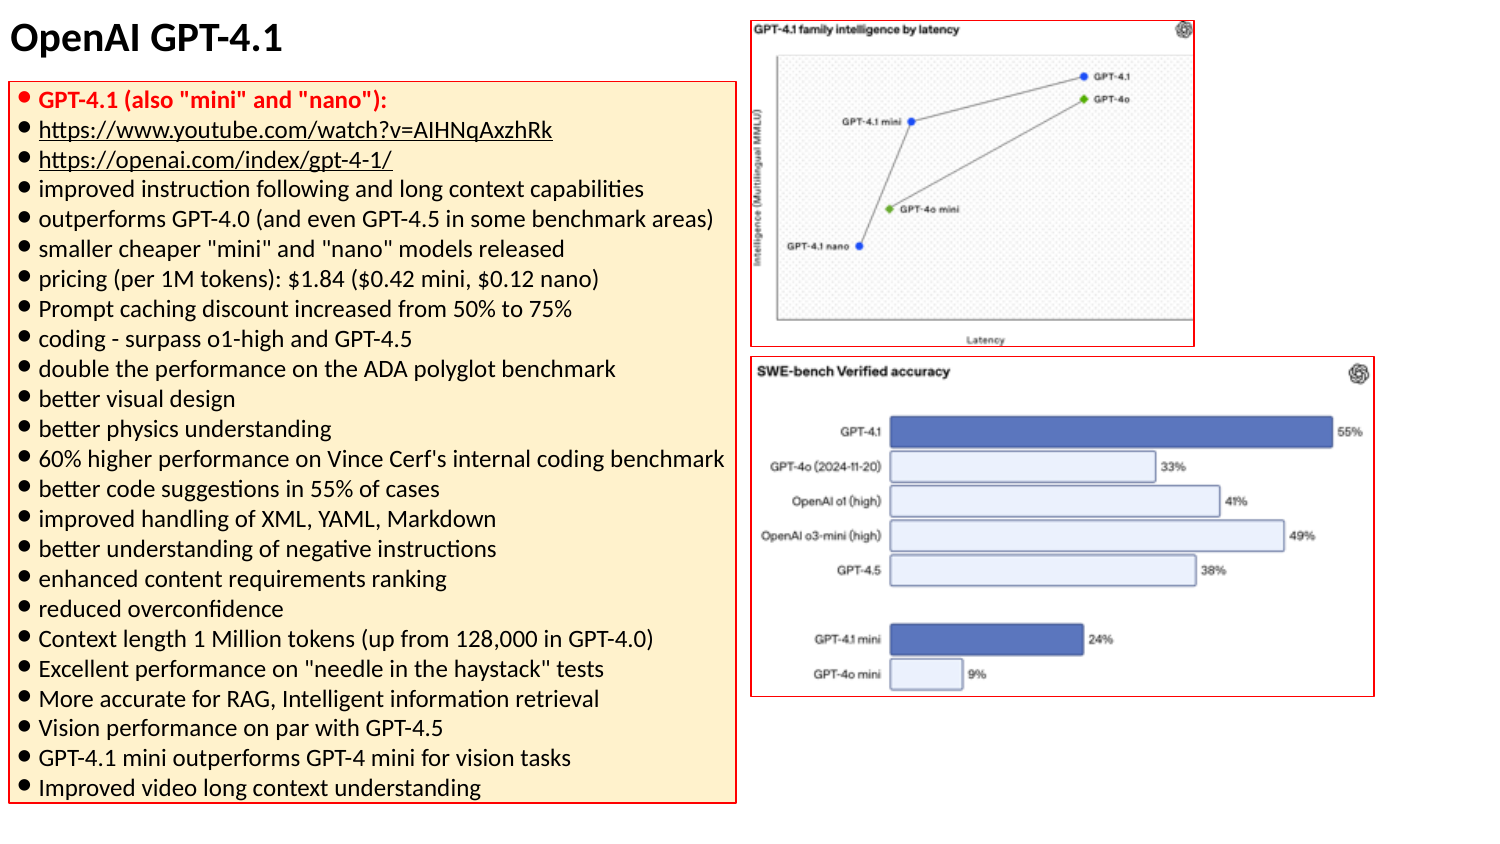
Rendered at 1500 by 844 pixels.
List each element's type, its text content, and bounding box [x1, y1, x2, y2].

text_box OpenAI GPT-4.1 [9, 8, 329, 62]
picture [751, 20, 1194, 347]
picture [751, 357, 1374, 696]
text_box GPT-4.1 (also "mini" and "nano"): https://www.youtube.com/watch?v=AIHNqAxzhRk https://openai.com/index/gpt-4-1/ improved instruction following and long context capabilities outperforms GPT-4.0 (and even GPT-4.5 in some benchmark areas) smaller cheaper "mini" and "nano" models released pricing (per 1M tokens): $1.84 ($0.42 mini, $0.12 nano) Prompt caching discount increased from 50% to 75% coding - surpass o1-high and GPT-4.5 double the performance on the ADA polyglot benchmark better visual design better physics understanding 60% higher performance on Vince Cerf's internal coding benchmark better code suggestions in 55% of cases improved handling of XML, YAML, Markdown better understanding of negative instructions enhanced content requirements ranking reduced overconfidence Context length 1 Million tokens (up from 128,000 in GPT-4.0) Excellent performance on "needle in the haystack" tests More accurate for RAG, Intelligent information retrieval Vision performance on par with GPT-4.5 GPT-4.1 mini outperforms GPT-4 mini for vision tasks Improved video long context understanding [9, 81, 736, 804]
